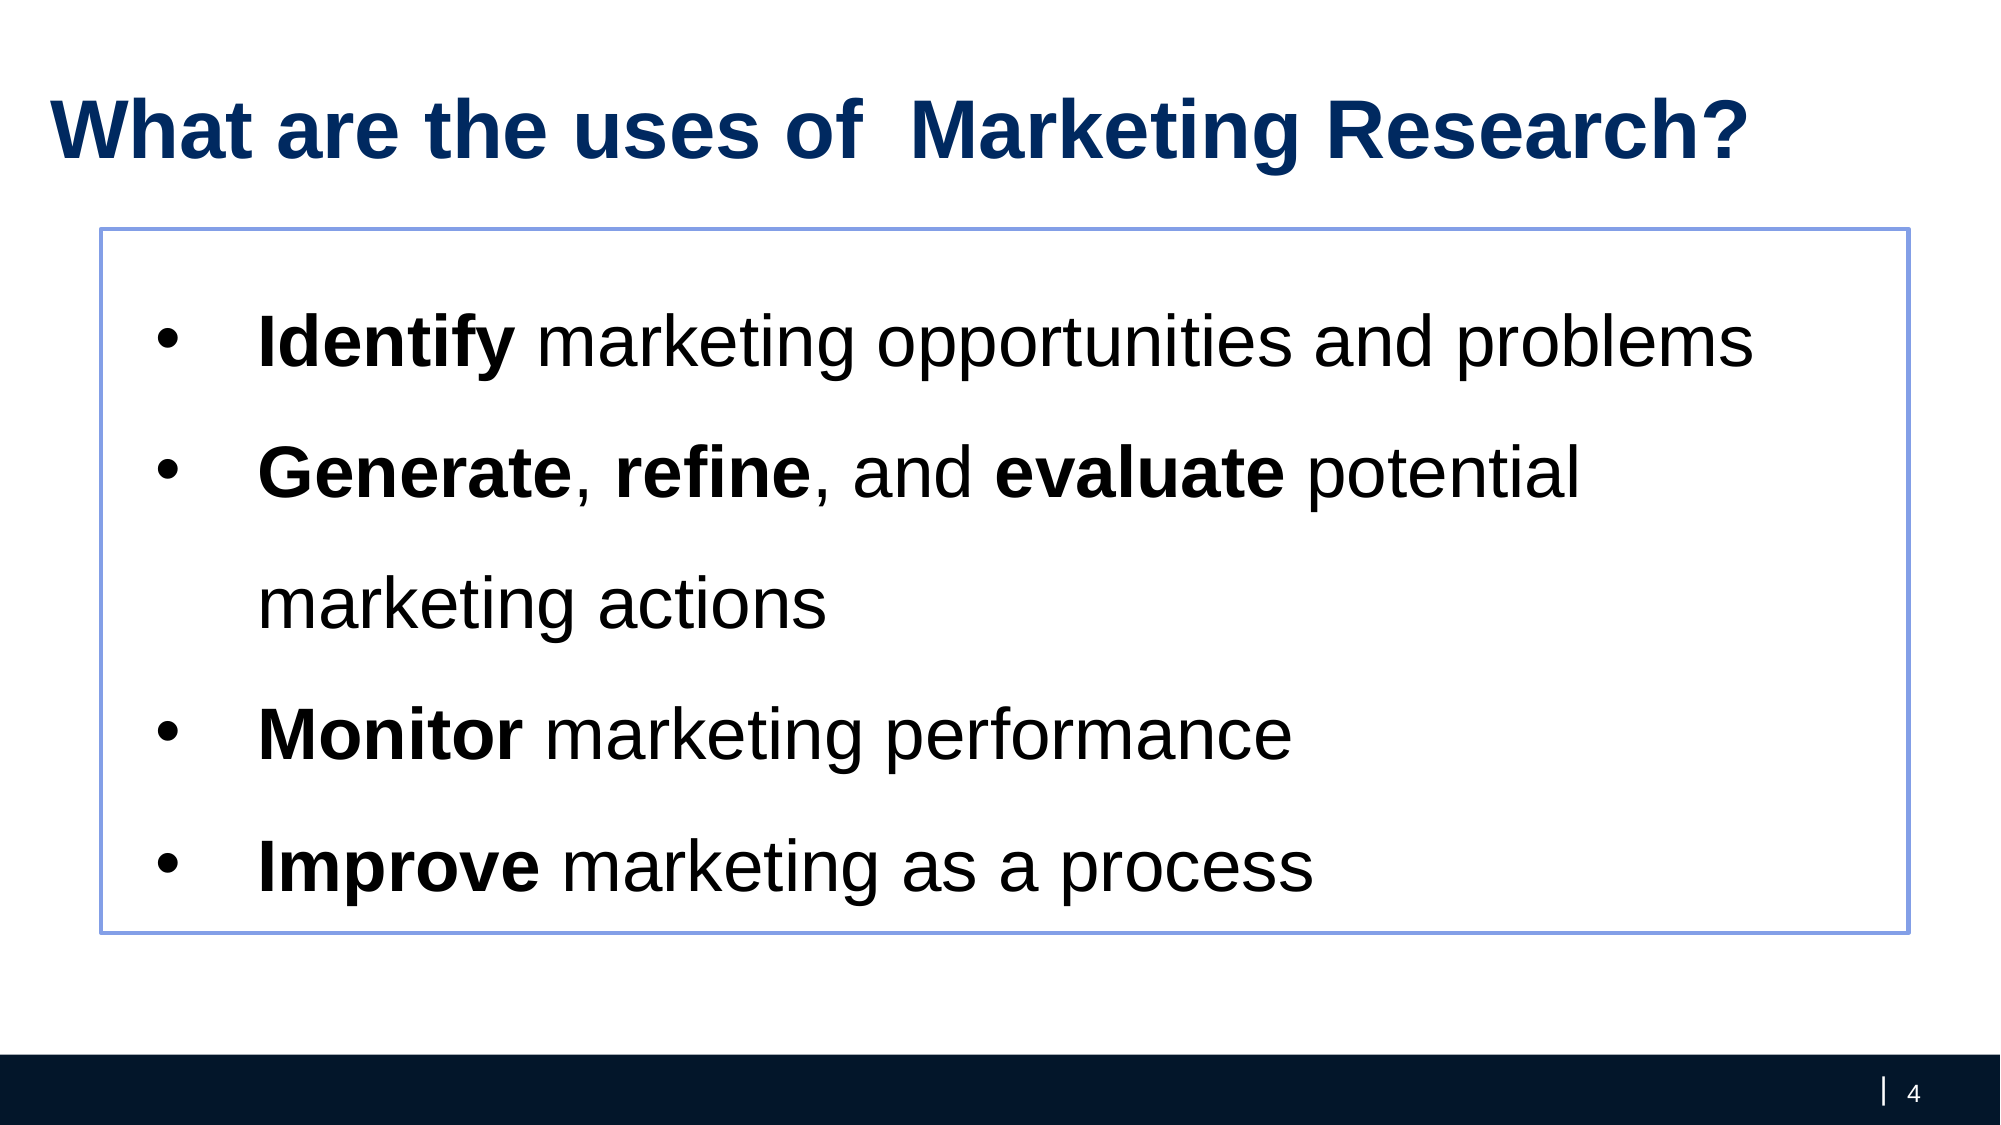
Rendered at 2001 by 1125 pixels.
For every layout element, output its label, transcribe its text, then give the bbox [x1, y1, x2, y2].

title What are the uses of Marketing Research? [50, 75, 1930, 240]
text_box [100, 240, 1909, 933]
list Identify marketing opportunities and problems Generate, refine, and evaluate potential marketing actions Monitor marketing performance Improve marketing as a process [155, 249, 1895, 914]
slide_number ‹#› [1907, 1077, 1951, 1103]
